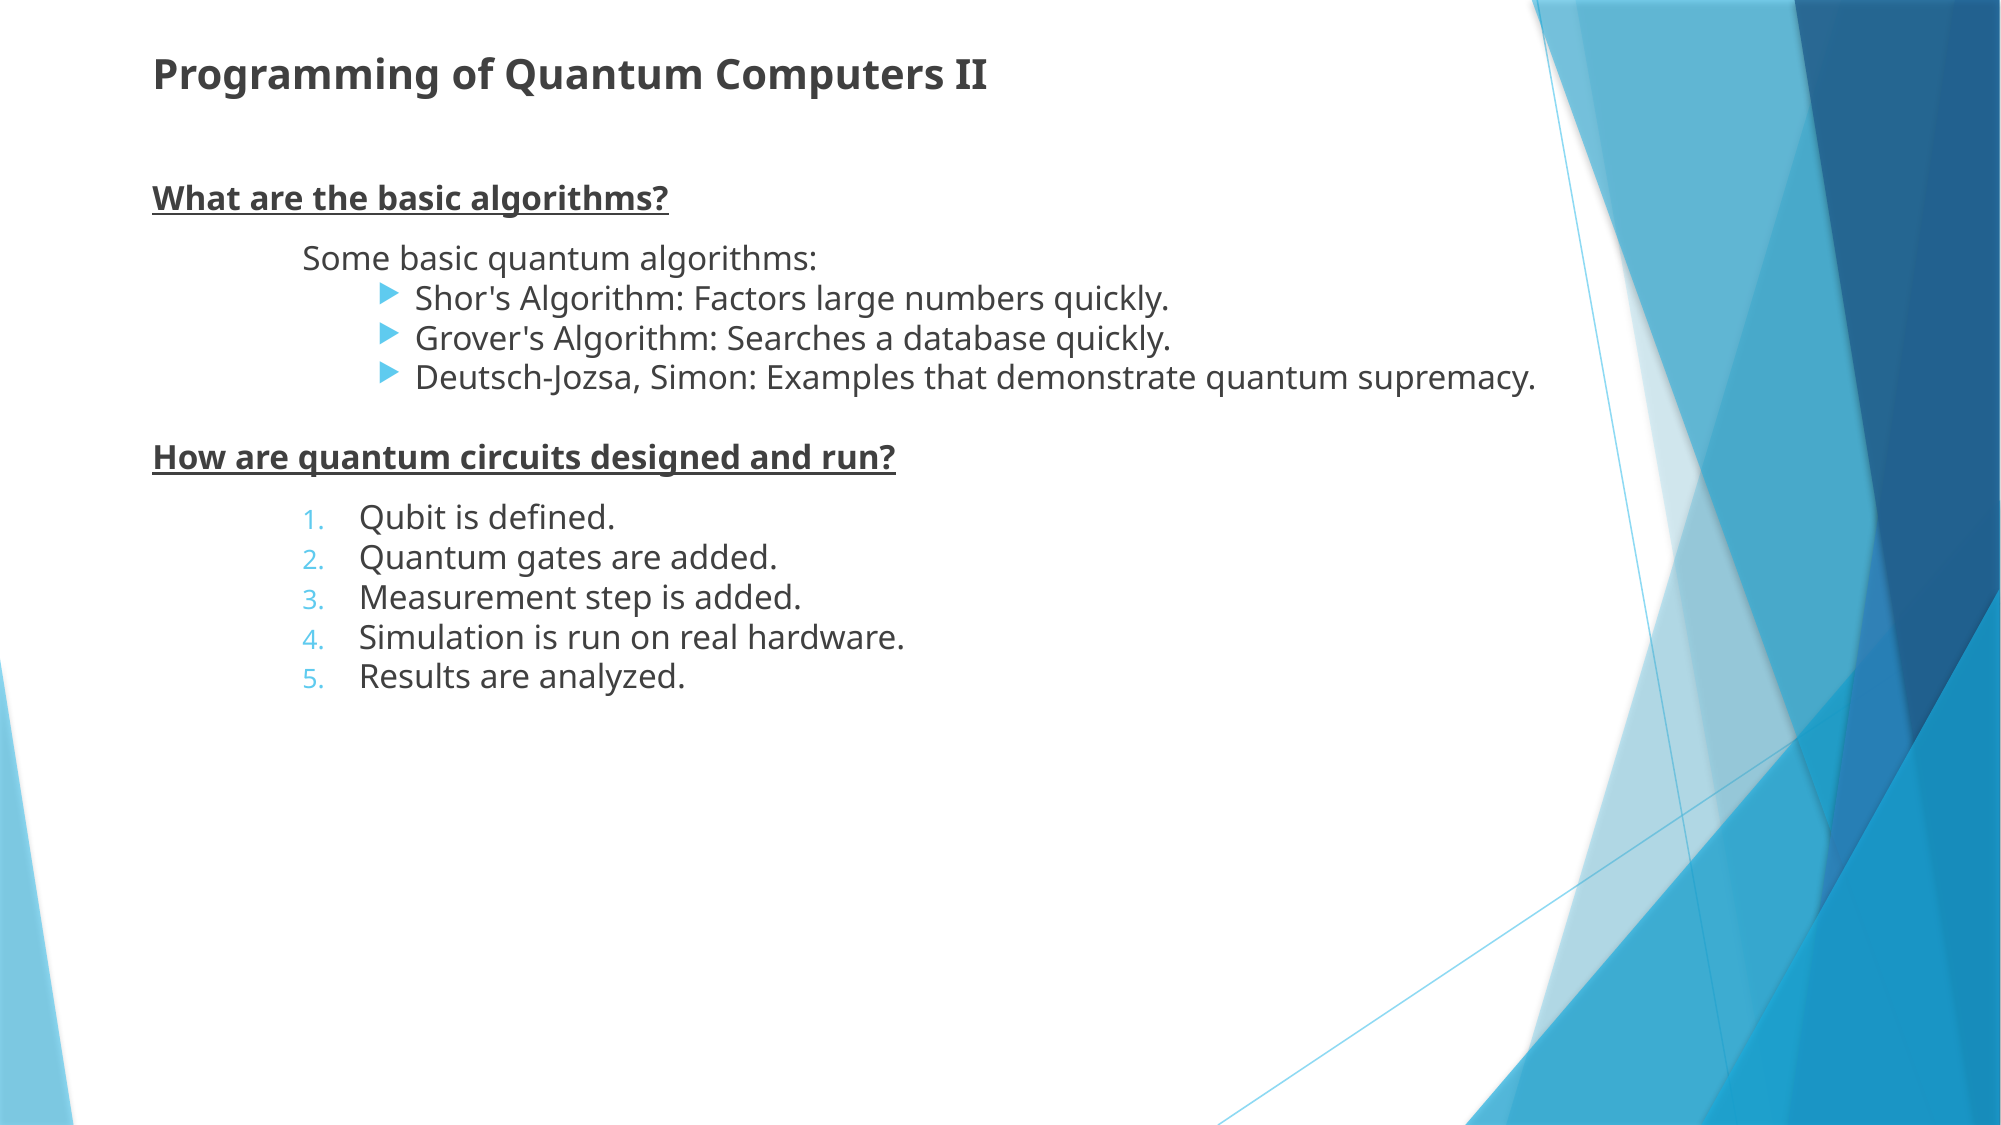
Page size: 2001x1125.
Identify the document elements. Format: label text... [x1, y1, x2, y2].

list Programming of Quantum Computers II What are the basic algorithms? Some basic quantum algorithms: Shor's Algorithm: Factors large numbers quickly. Grover's Algorithm: Searches a database quickly. Deutsch-Jozsa, Simon: Examples that demonstrate quantum supremacy. How are quantum circuits designed and run? Qubit is defined. Quantum gates are added. Measurement step is added. Simulation is run on real hardware. Results are analyzed. [137, 0, 1863, 1125]
